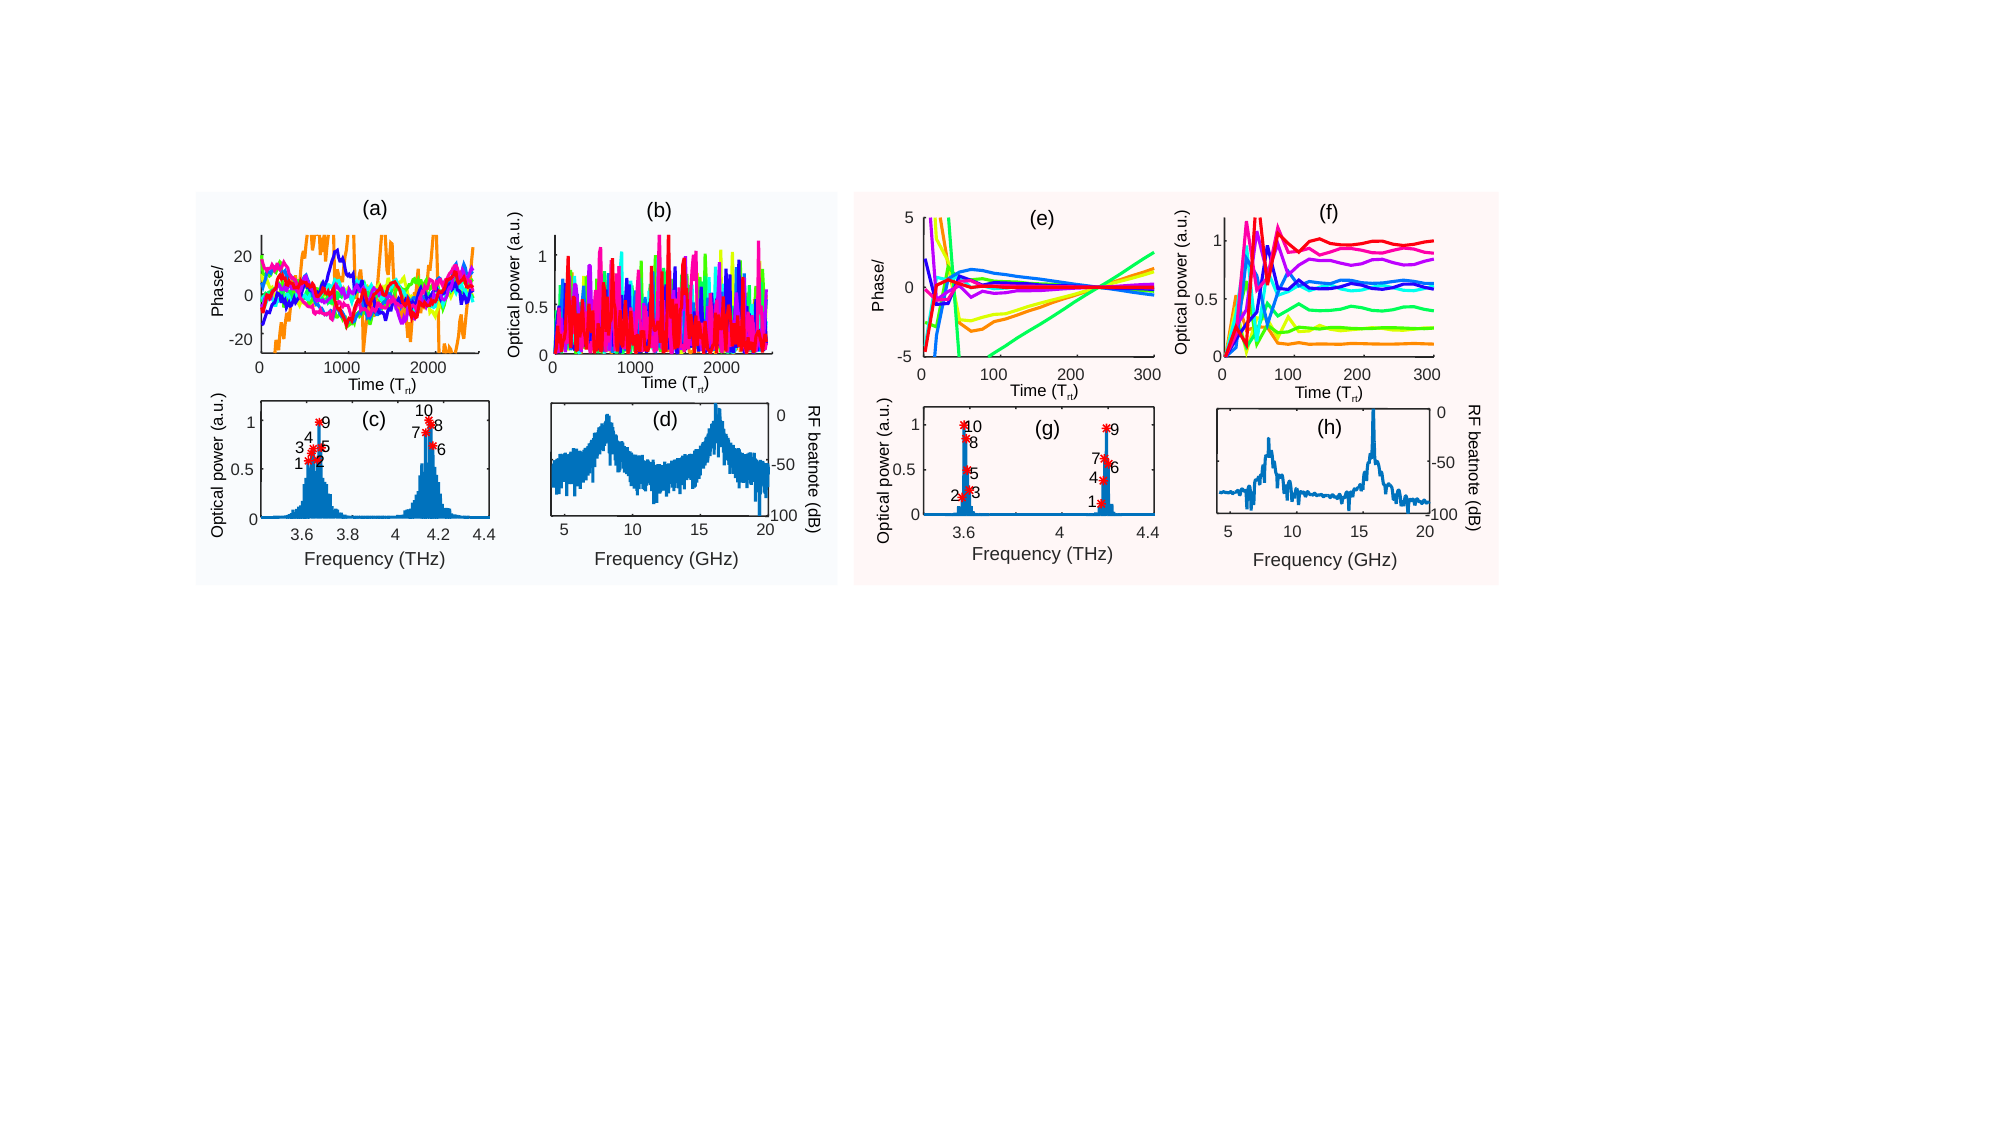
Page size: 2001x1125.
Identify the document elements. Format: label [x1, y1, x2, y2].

text_box [195, 191, 1499, 586]
